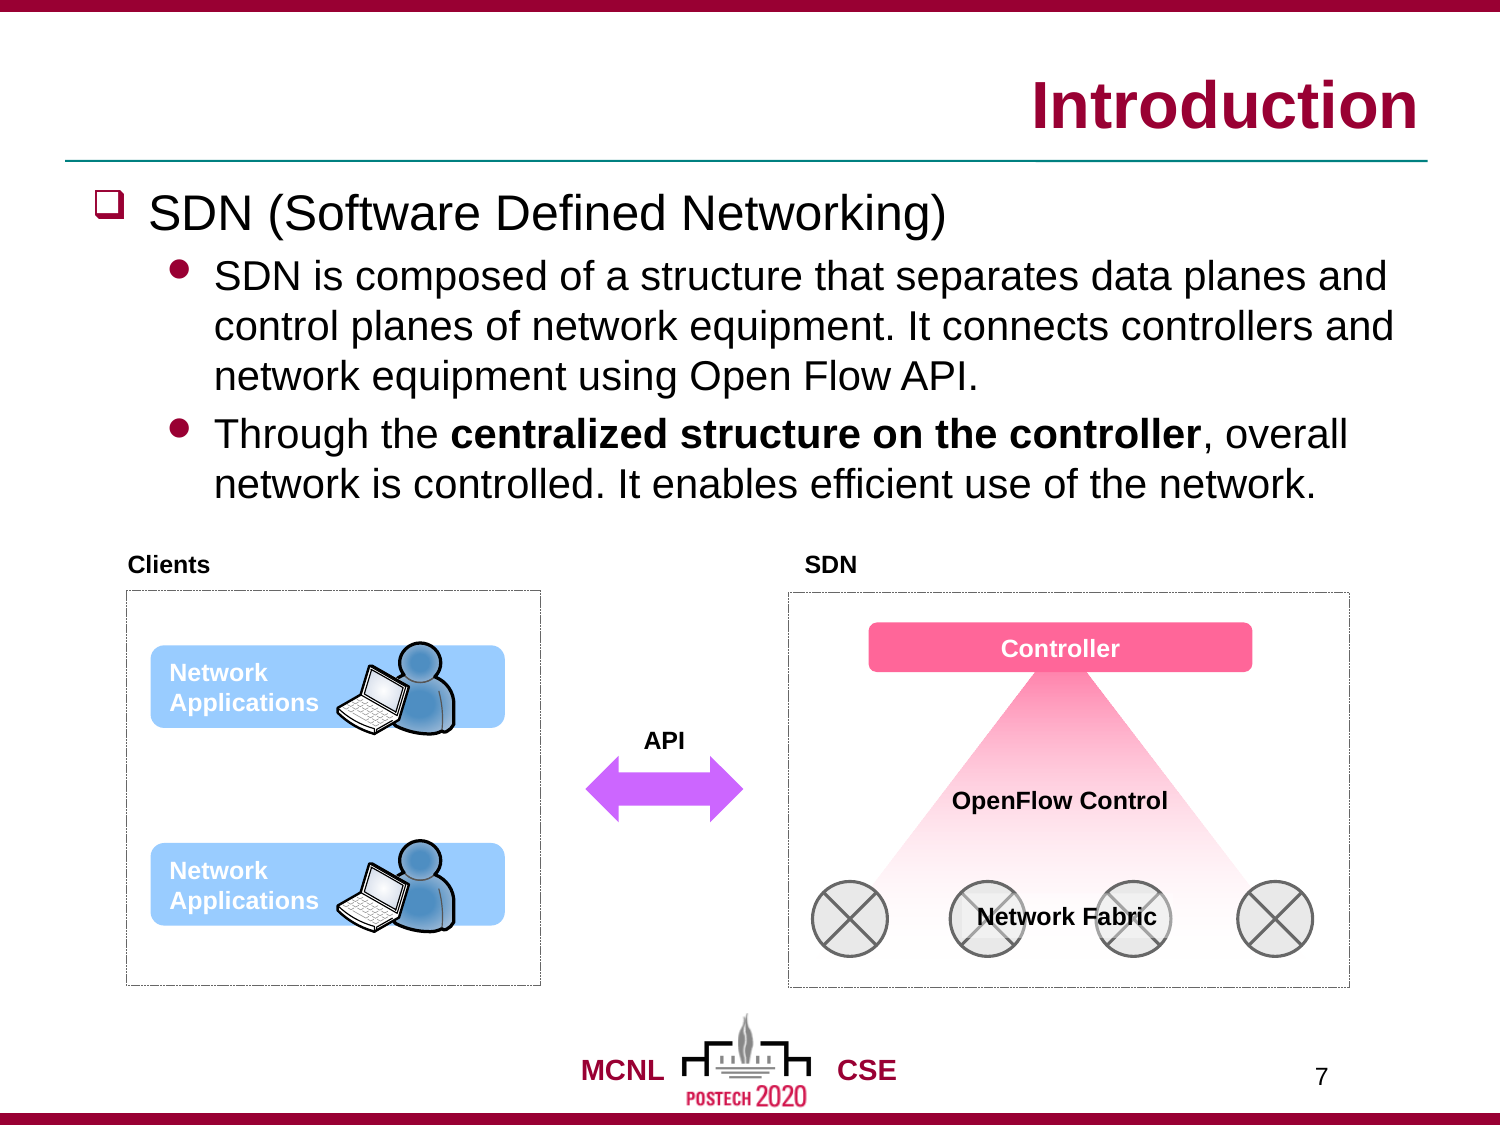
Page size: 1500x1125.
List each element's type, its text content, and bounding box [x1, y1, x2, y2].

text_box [111, 540, 1350, 988]
slide_number 7 [1299, 1052, 1425, 1113]
title Introduction [74, 36, 1436, 150]
list SDN (Software Defined Networking) SDN is composed of a structure that separates data planes and control planes of network equipment. It connects controllers and network equipment using Open Flow API. Through the centralized structure on the controller, overall network is controlled. It enables efficient use of the network. [76, 172, 1427, 1024]
picture [672, 1024, 820, 1111]
